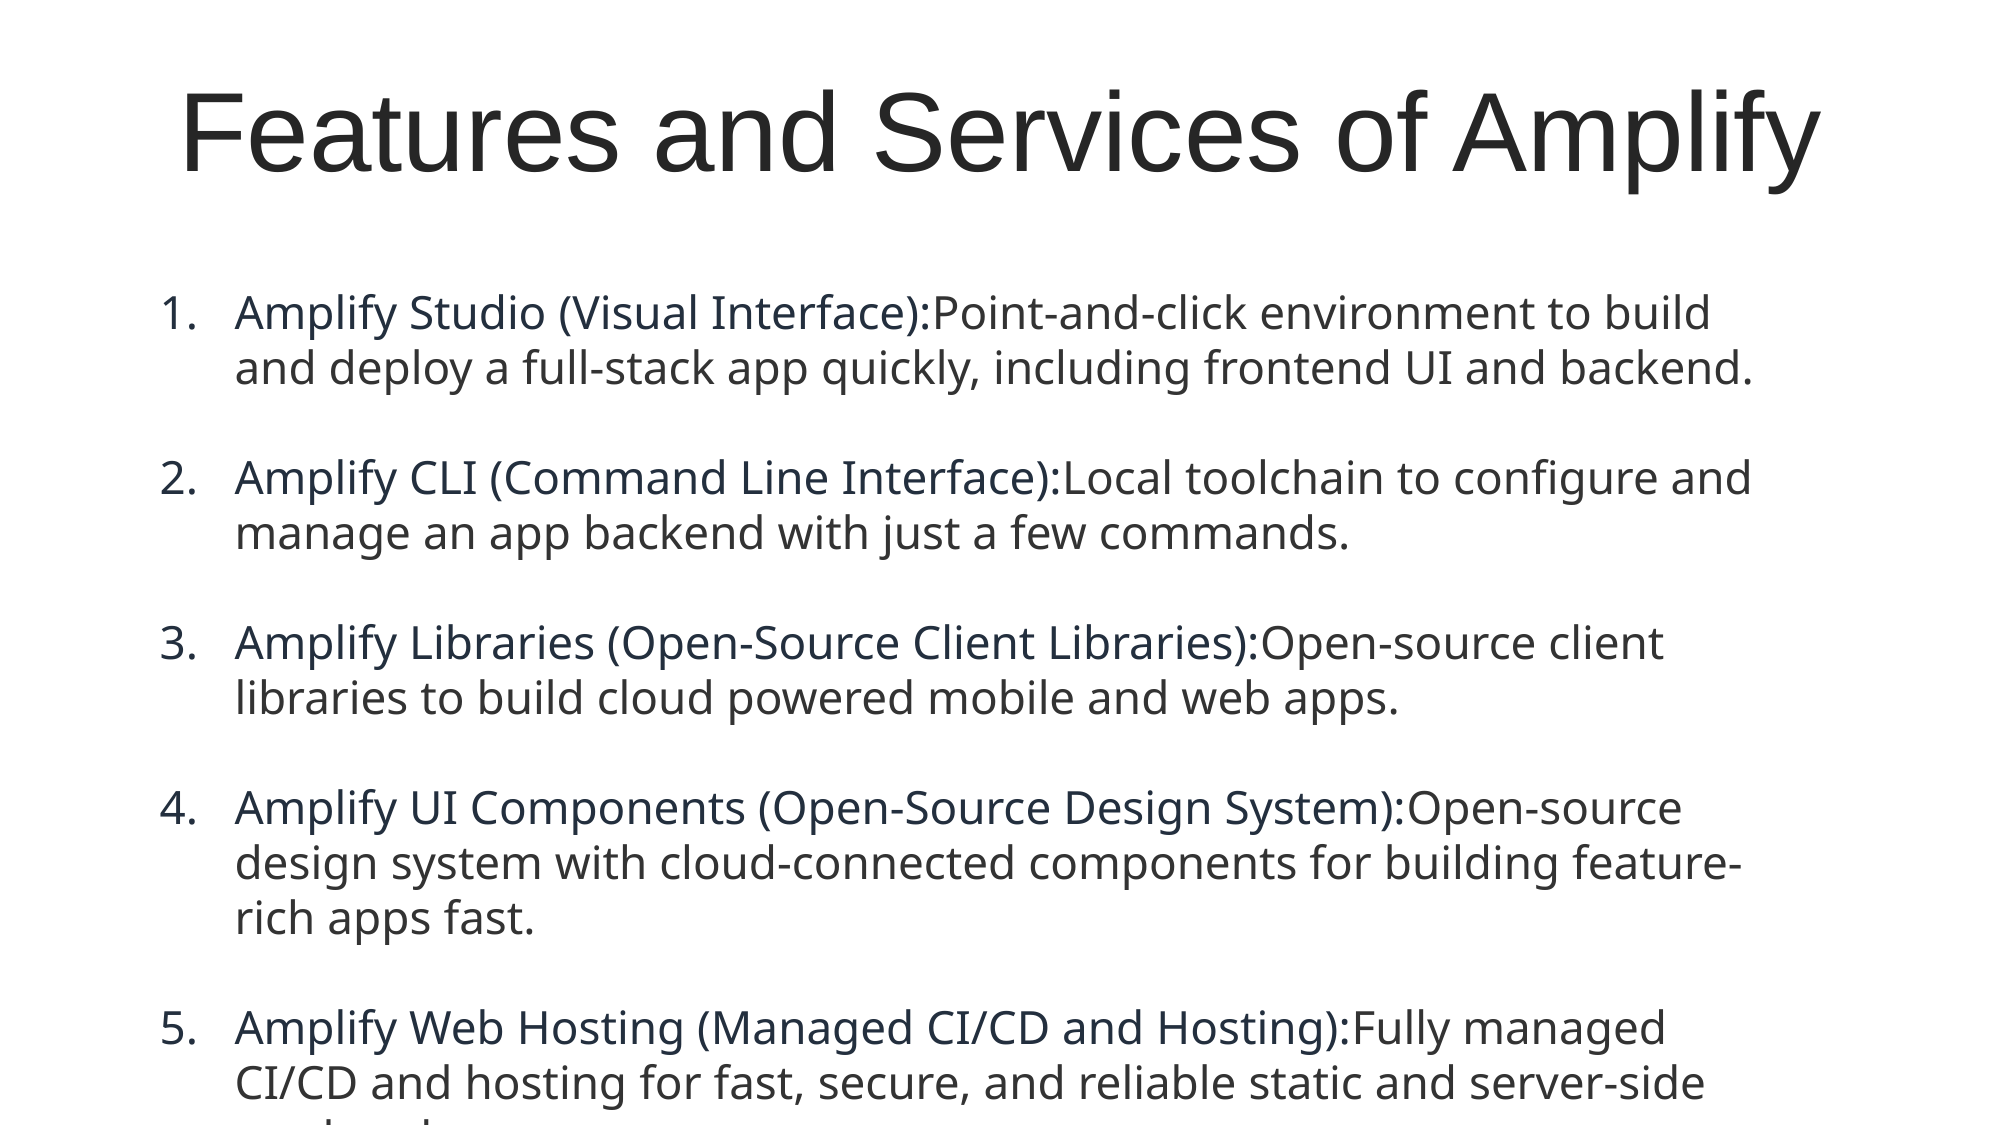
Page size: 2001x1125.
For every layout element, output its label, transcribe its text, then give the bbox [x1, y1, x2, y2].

text_box Amplify Studio (Visual Interface):Point-and-click environment to build and deploy a full-stack app quickly, including frontend UI and backend. Amplify CLI (Command Line Interface):Local toolchain to configure and manage an app backend with just a few commands. Amplify Libraries (Open-Source Client Libraries):Open-source client libraries to build cloud powered mobile and web apps. Amplify UI Components (Open-Source Design System):Open-source design system with cloud-connected components for building feature-rich apps fast. Amplify Web Hosting (Managed CI/CD and Hosting):Fully managed CI/CD and hosting for fast, secure, and reliable static and server-side rendered apps. [144, 276, 1809, 1125]
list Features and Services of Amplify [50, 75, 1950, 195]
